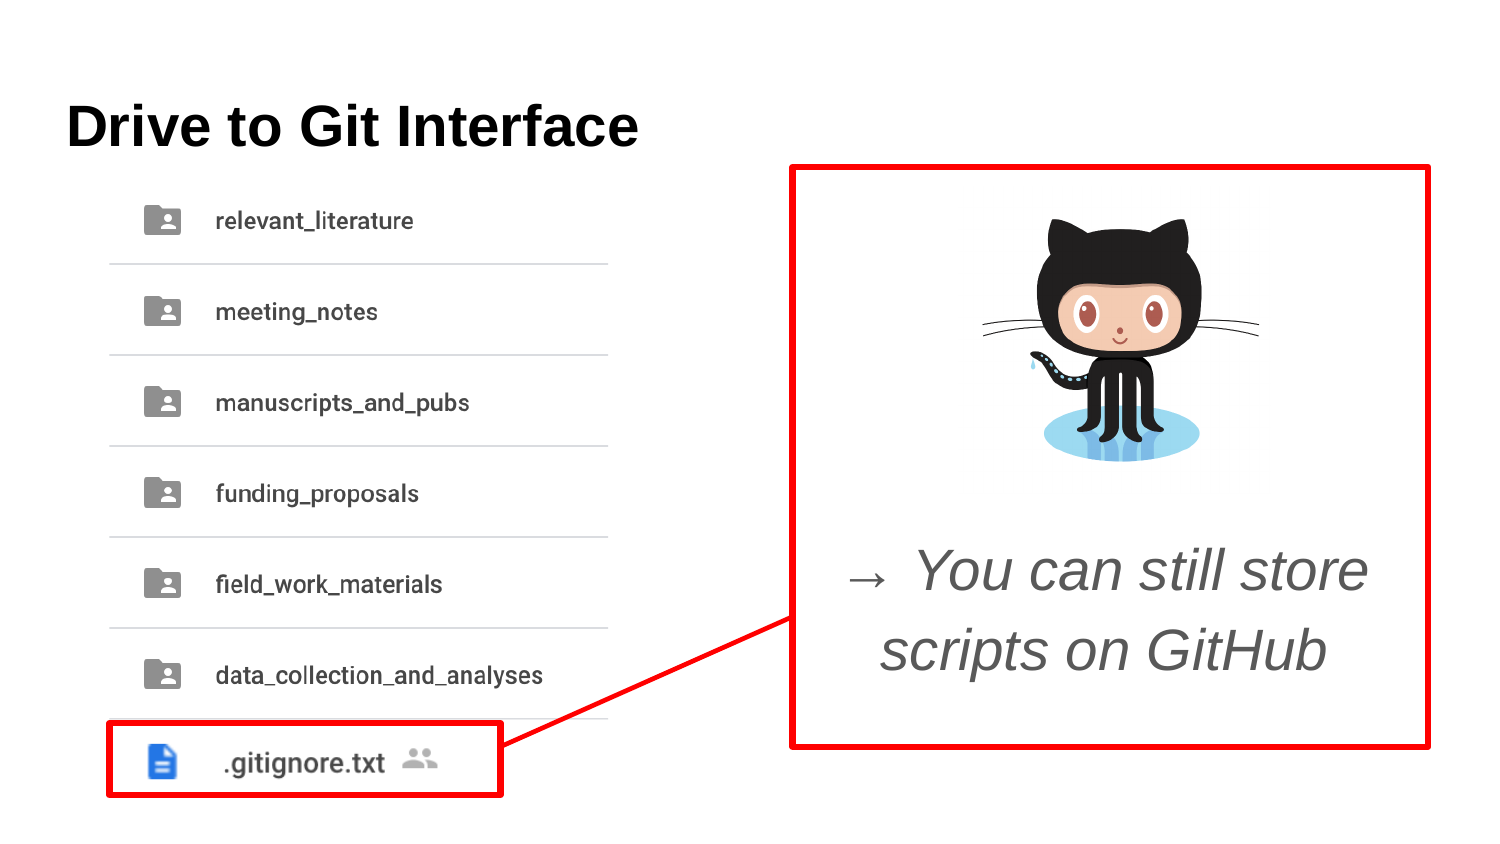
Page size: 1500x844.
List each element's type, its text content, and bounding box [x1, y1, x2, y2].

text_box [500, 616, 793, 747]
picture [109, 197, 609, 808]
text_box → You can still store scripts on GitHub [818, 506, 1391, 719]
text_box [792, 167, 1429, 747]
title Drive to Git Interface [51, 72, 1449, 167]
picture [958, 186, 1271, 494]
